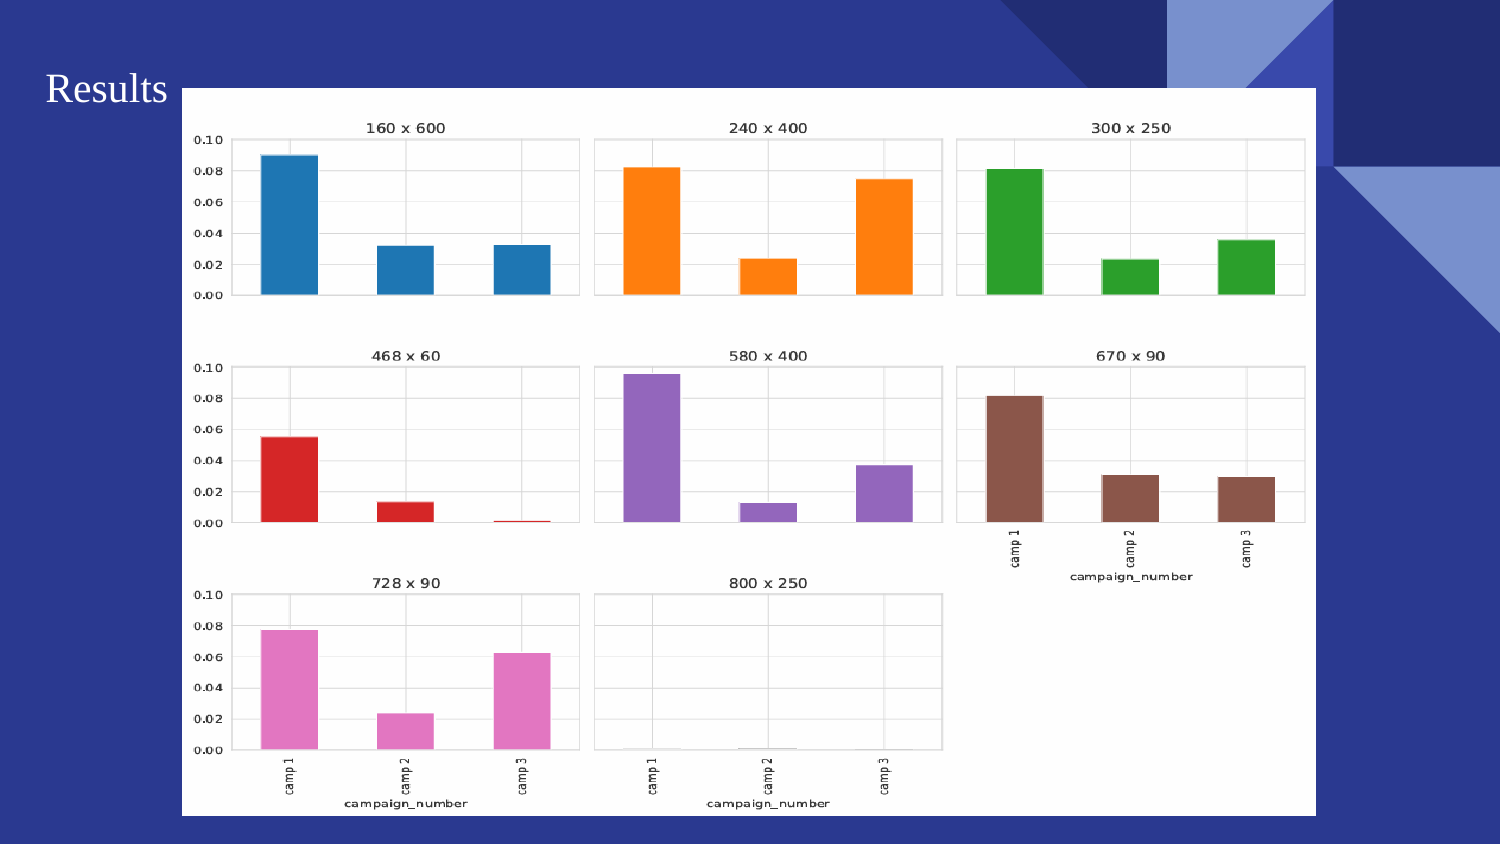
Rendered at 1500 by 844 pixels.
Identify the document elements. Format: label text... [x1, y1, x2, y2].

picture [182, 88, 1316, 816]
title Results [30, 30, 1142, 133]
